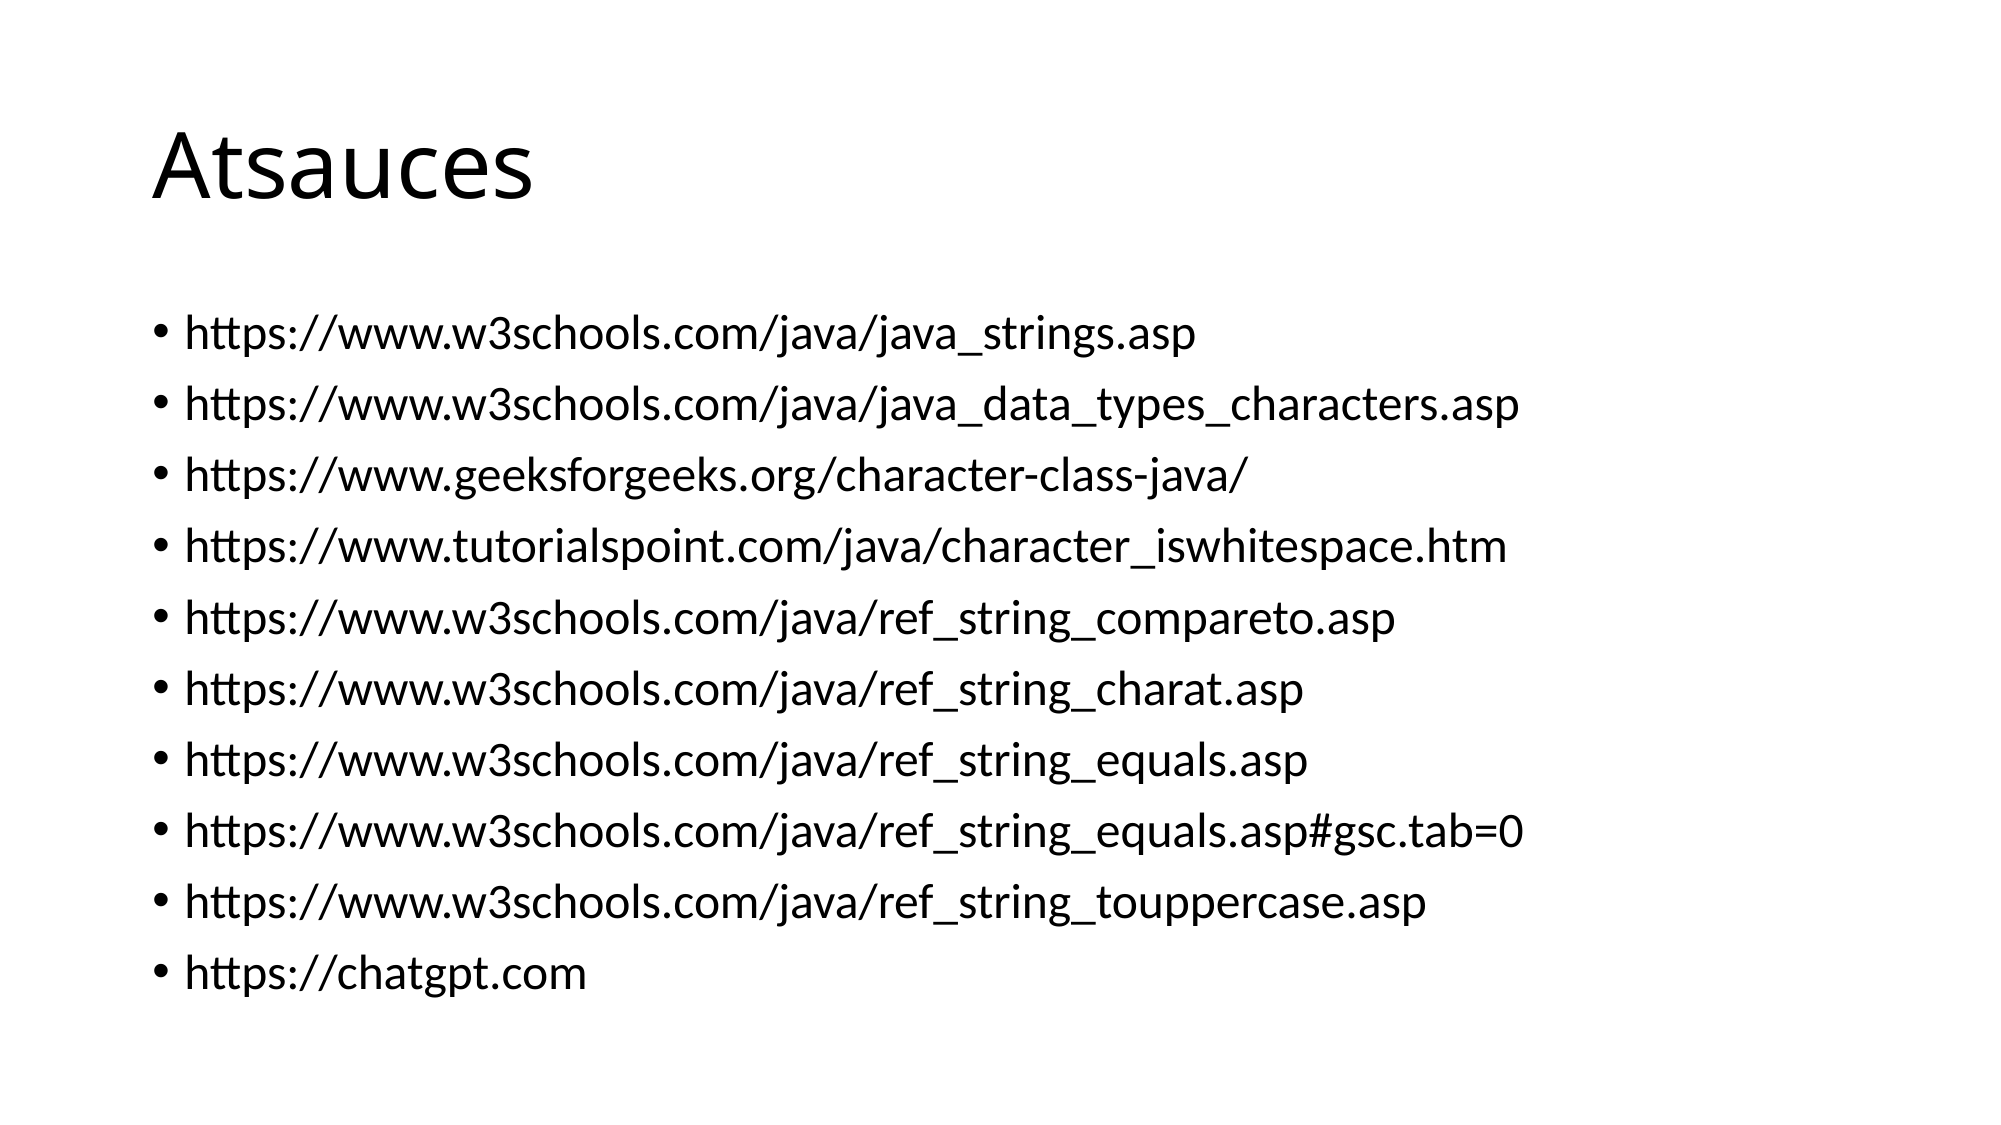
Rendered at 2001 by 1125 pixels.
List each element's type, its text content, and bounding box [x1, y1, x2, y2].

list https://www.w3schools.com/java/java_strings.asp https://www.w3schools.com/java/java_data_types_characters.asp https://www.geeksforgeeks.org/character-class-java/ https://www.tutorialspoint.com/java/character_iswhitespace.htm https://www.w3schools.com/java/ref_string_compareto.asp https://www.w3schools.com/java/ref_string_charat.asp https://www.w3schools.com/java/ref_string_equals.asp https://www.w3schools.com/java/ref_string_equals.asp#gsc.tab=0 https://www.w3schools.com/java/ref_string_touppercase.asp https://chatgpt.com [137, 299, 1863, 1014]
title Atsauces [137, 59, 1863, 278]
